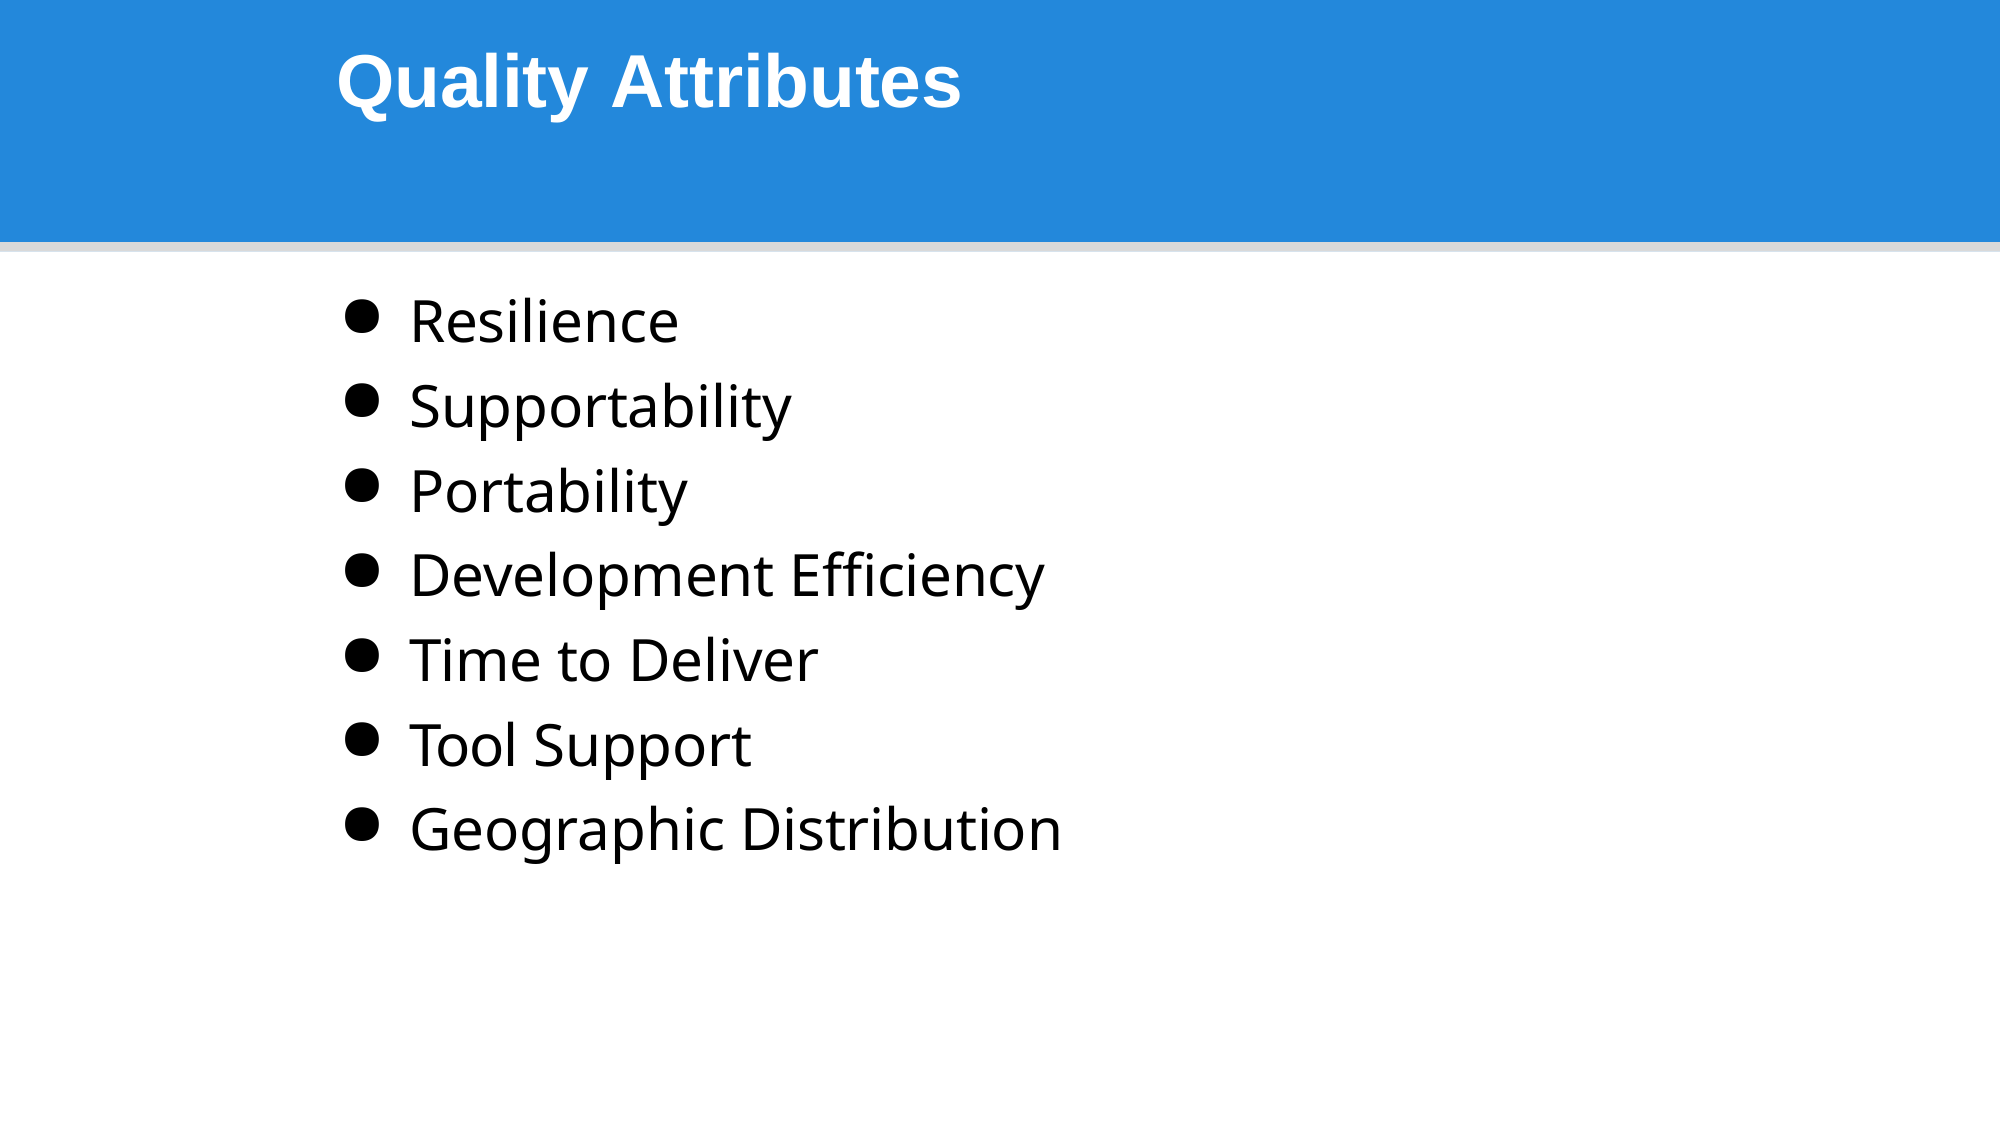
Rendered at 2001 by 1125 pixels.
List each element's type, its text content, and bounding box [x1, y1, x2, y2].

list Resilience Supportability Portability Development Efficiency Time to Deliver Tool Support Geographic Distribution [336, 284, 1663, 868]
title Quality Attributes [336, 32, 1663, 124]
